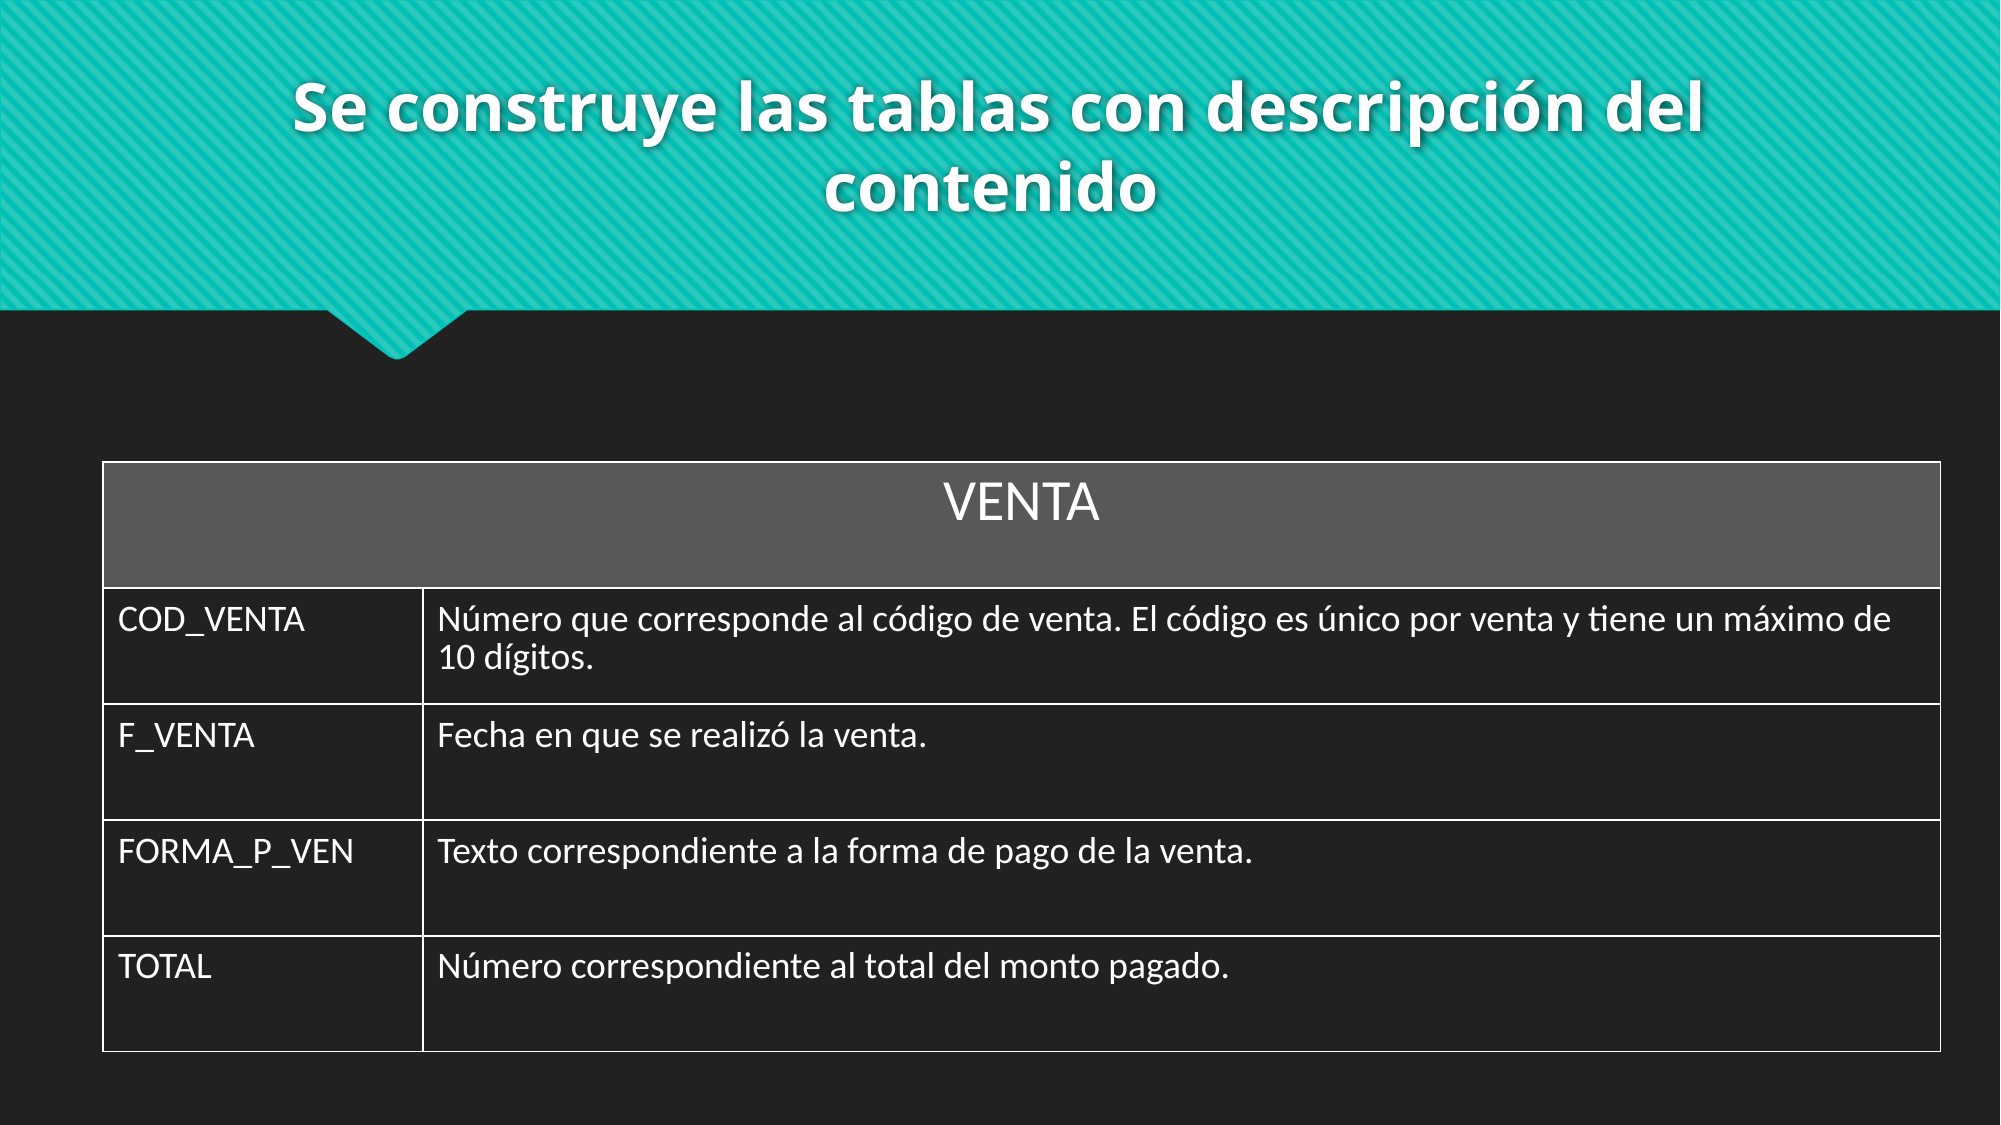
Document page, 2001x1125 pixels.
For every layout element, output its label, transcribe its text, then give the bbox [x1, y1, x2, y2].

table_cell Número correspondiente al total del monto pagado. [424, 937, 1940, 1051]
table_cell F_VENTA [104, 705, 422, 819]
table_header VENTA [104, 463, 1940, 587]
table_cell Número que corresponde al código de venta. El código es único por venta y tiene un máximo de 10 dígitos. [424, 589, 1940, 703]
title Se construye las tablas con descripción del contenido [132, 73, 1868, 233]
table_cell Fecha en que se realizó la venta. [424, 705, 1940, 819]
table_cell Texto correspondiente a la forma de pago de la venta. [424, 821, 1940, 935]
table_cell COD_VENTA [104, 589, 422, 703]
table_cell TOTAL [104, 937, 422, 1051]
table_cell FORMA_P_VEN [104, 821, 422, 935]
